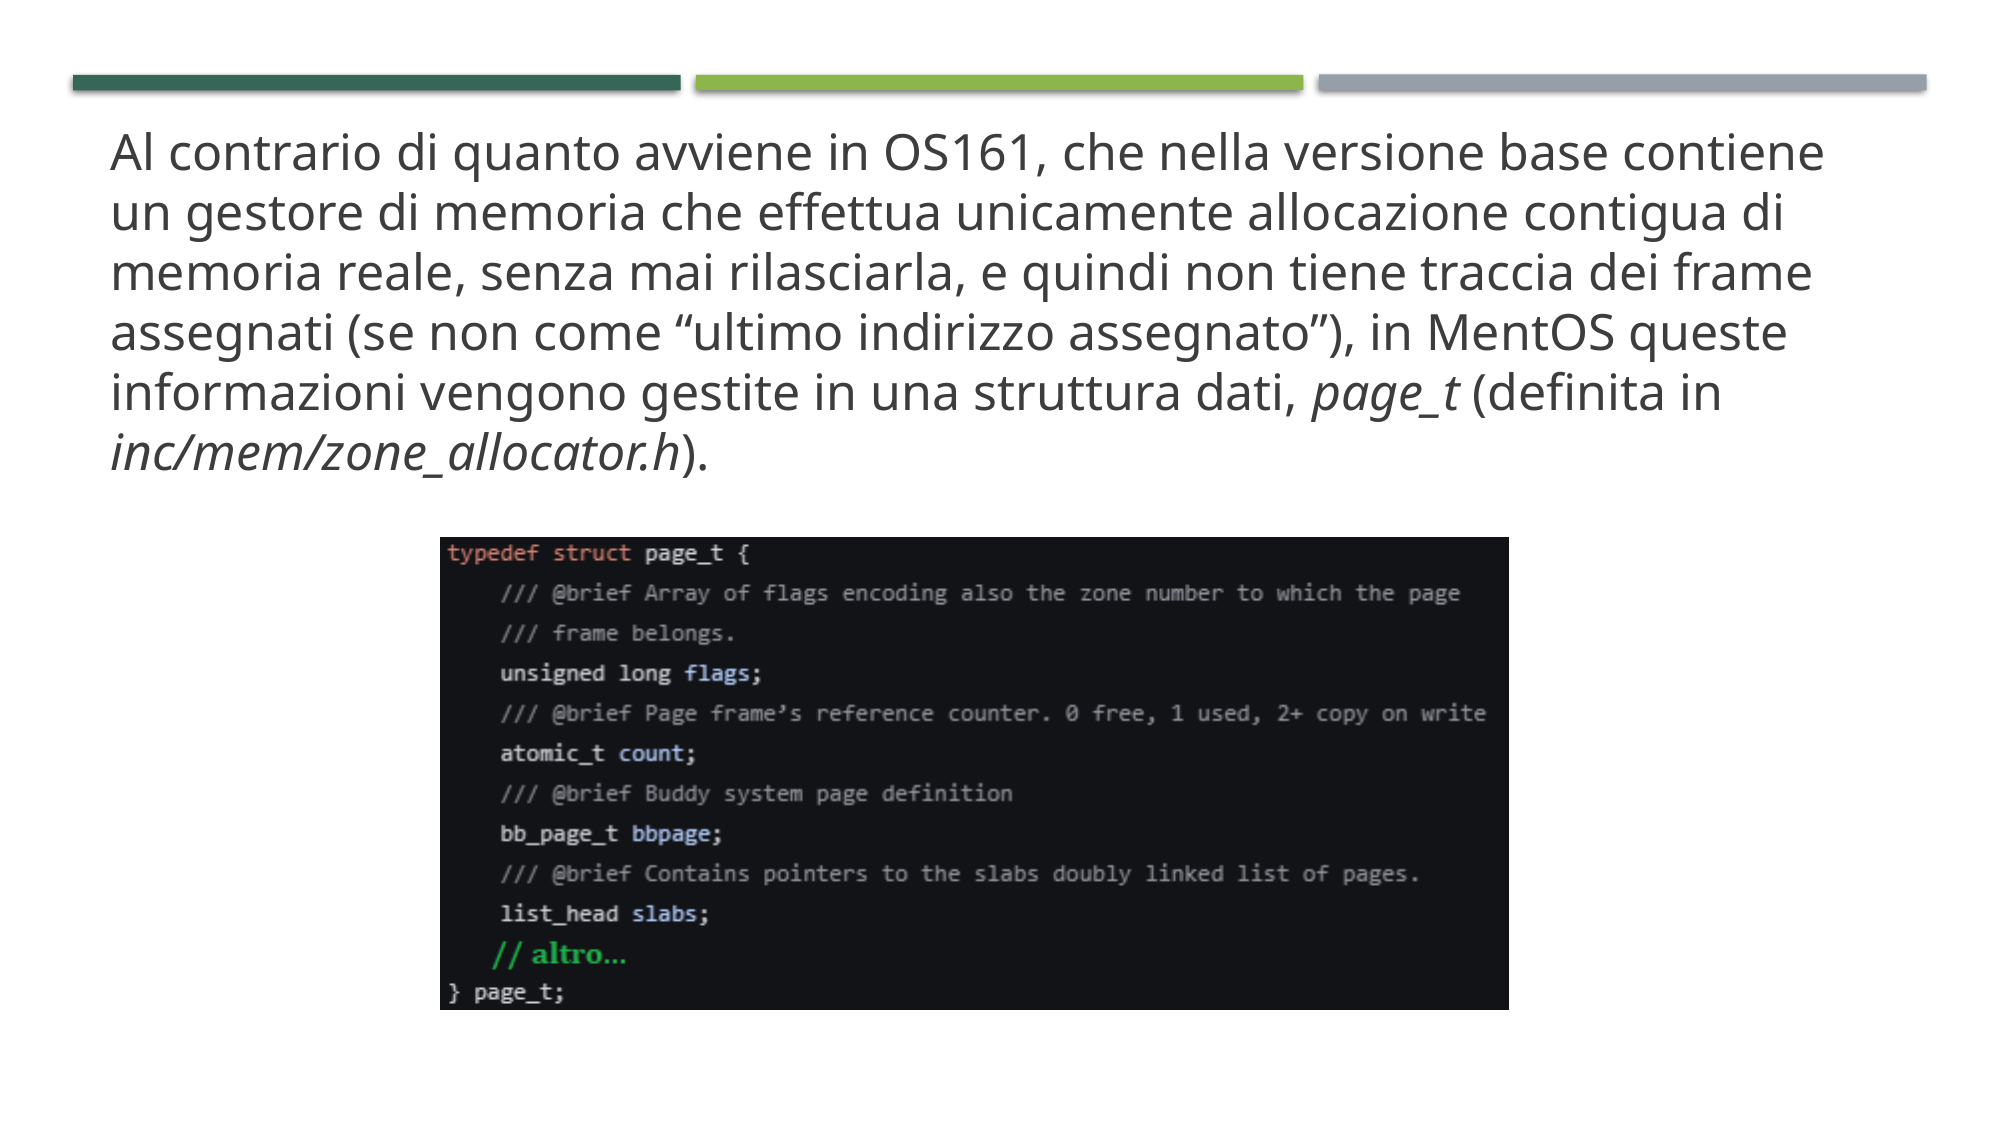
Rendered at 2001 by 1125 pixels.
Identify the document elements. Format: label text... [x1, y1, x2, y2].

picture [439, 536, 1510, 1010]
text_box Al contrario di quanto avviene in OS161, che nella versione base contiene un gestore di memoria che effettua unicamente allocazione contigua di memoria reale, senza mai rilasciarla, e quindi non tiene traccia dei frame assegnati (se non come “ultimo indirizzo assegnato”), in MentOS queste informazioni vengono gestite in una struttura dati, page_t (definita in inc/mem/zone_allocator.h). [95, 112, 1905, 962]
